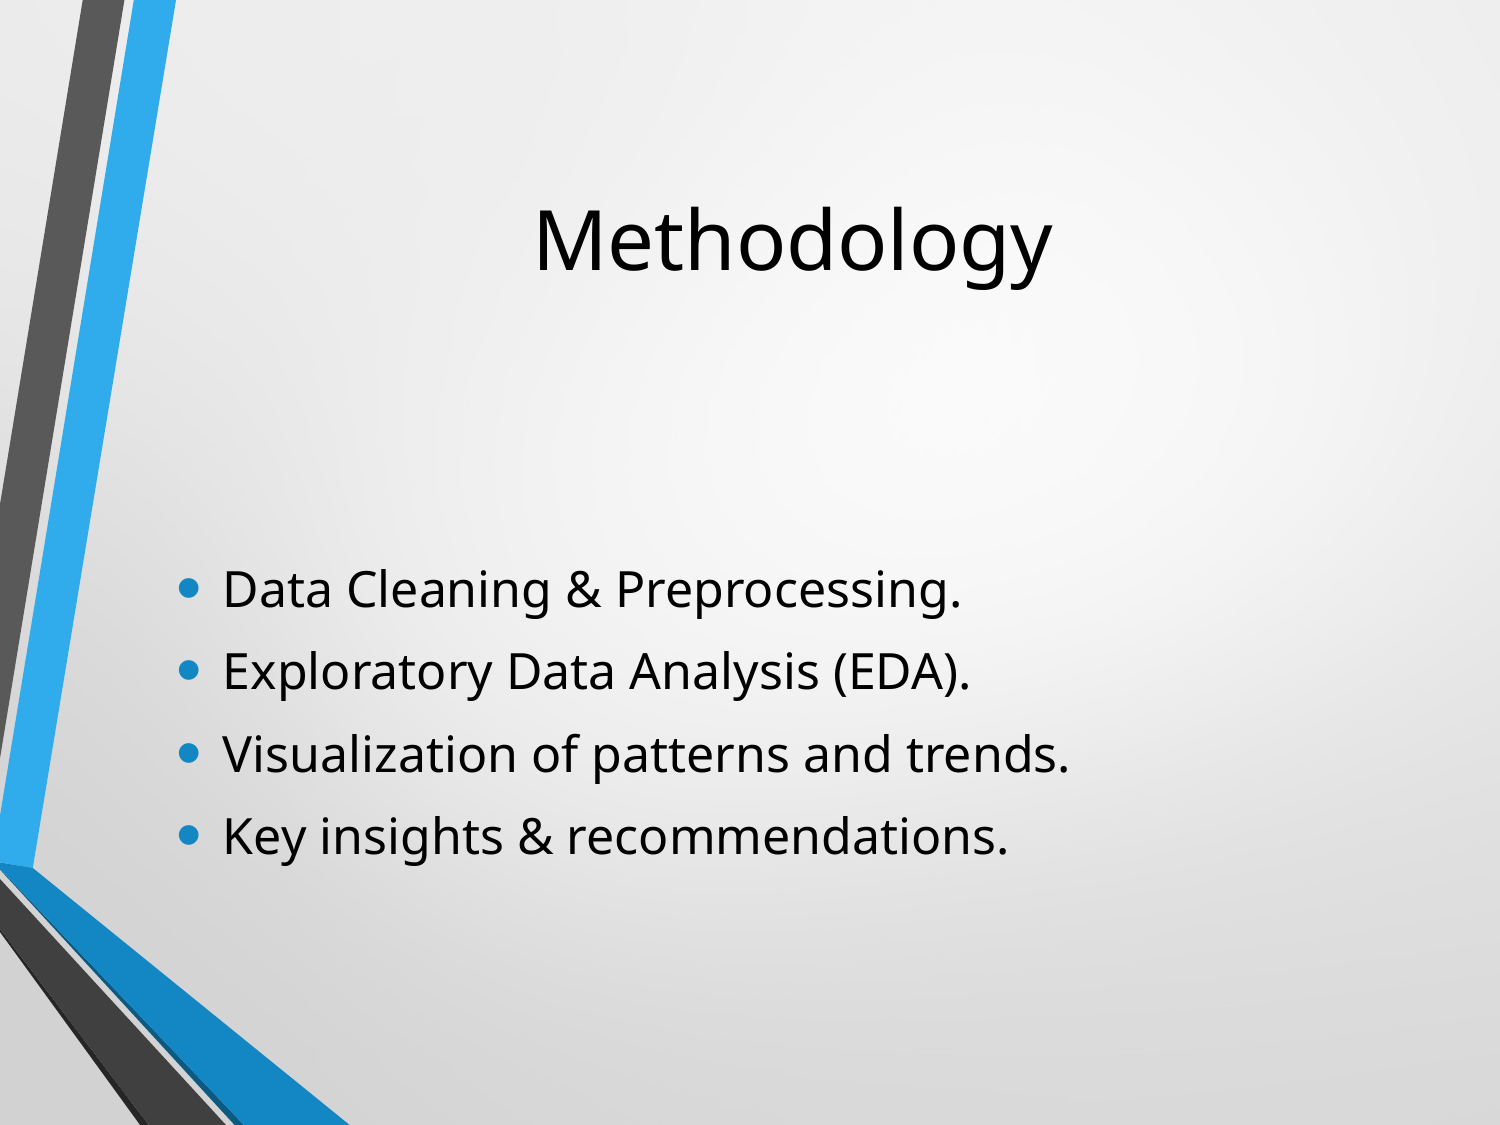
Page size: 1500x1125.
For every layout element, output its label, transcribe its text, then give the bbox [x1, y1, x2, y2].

title Methodology [161, 75, 1425, 400]
list Data Cleaning & Preprocessing. Exploratory Data Analysis (EDA). Visualization of patterns and trends. Key insights & recommendations. [161, 437, 1425, 985]
